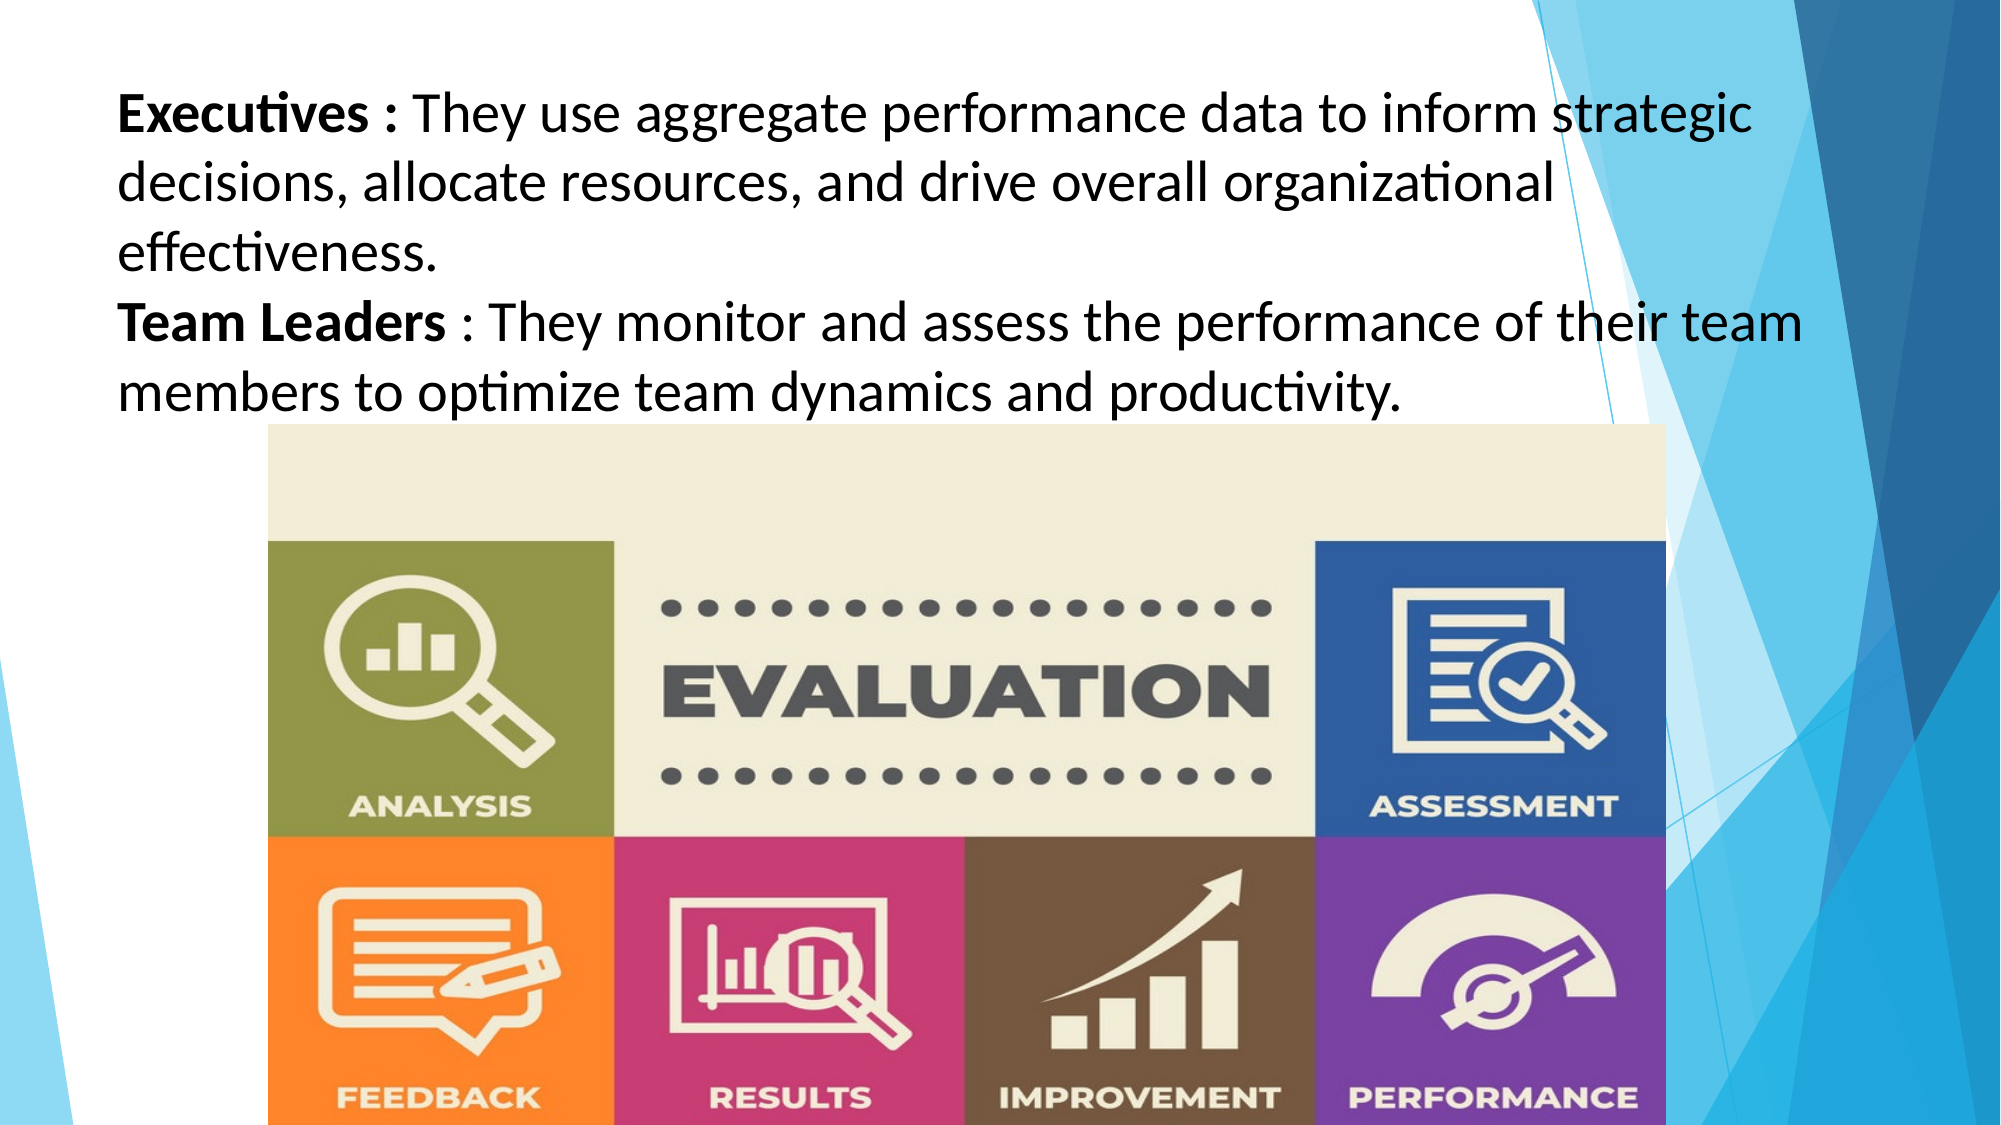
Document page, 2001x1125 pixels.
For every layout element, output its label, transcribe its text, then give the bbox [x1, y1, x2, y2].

text_box Executives : They use aggregate performance data to inform strategic decisions, allocate resources, and drive overall organizational effectiveness. Team Leaders : They monitor and assess the performance of their team members to optimize team dynamics and productivity. [103, 66, 1867, 431]
picture [268, 424, 1667, 1125]
